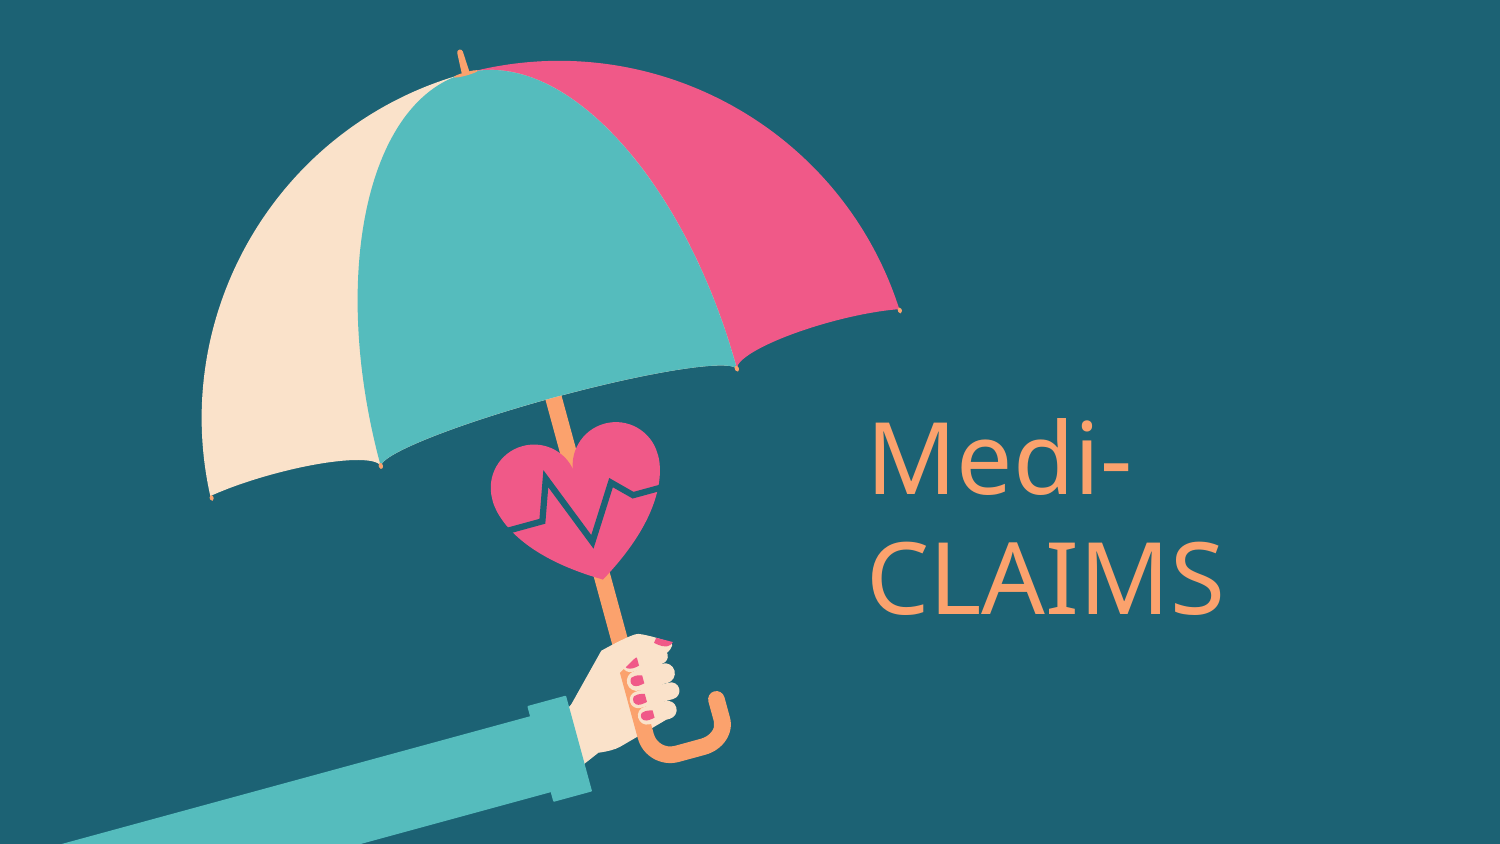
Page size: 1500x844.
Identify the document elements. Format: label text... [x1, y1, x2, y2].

title Medi-CLAIMS [925, 465, 1488, 650]
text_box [0, 68, 921, 819]
